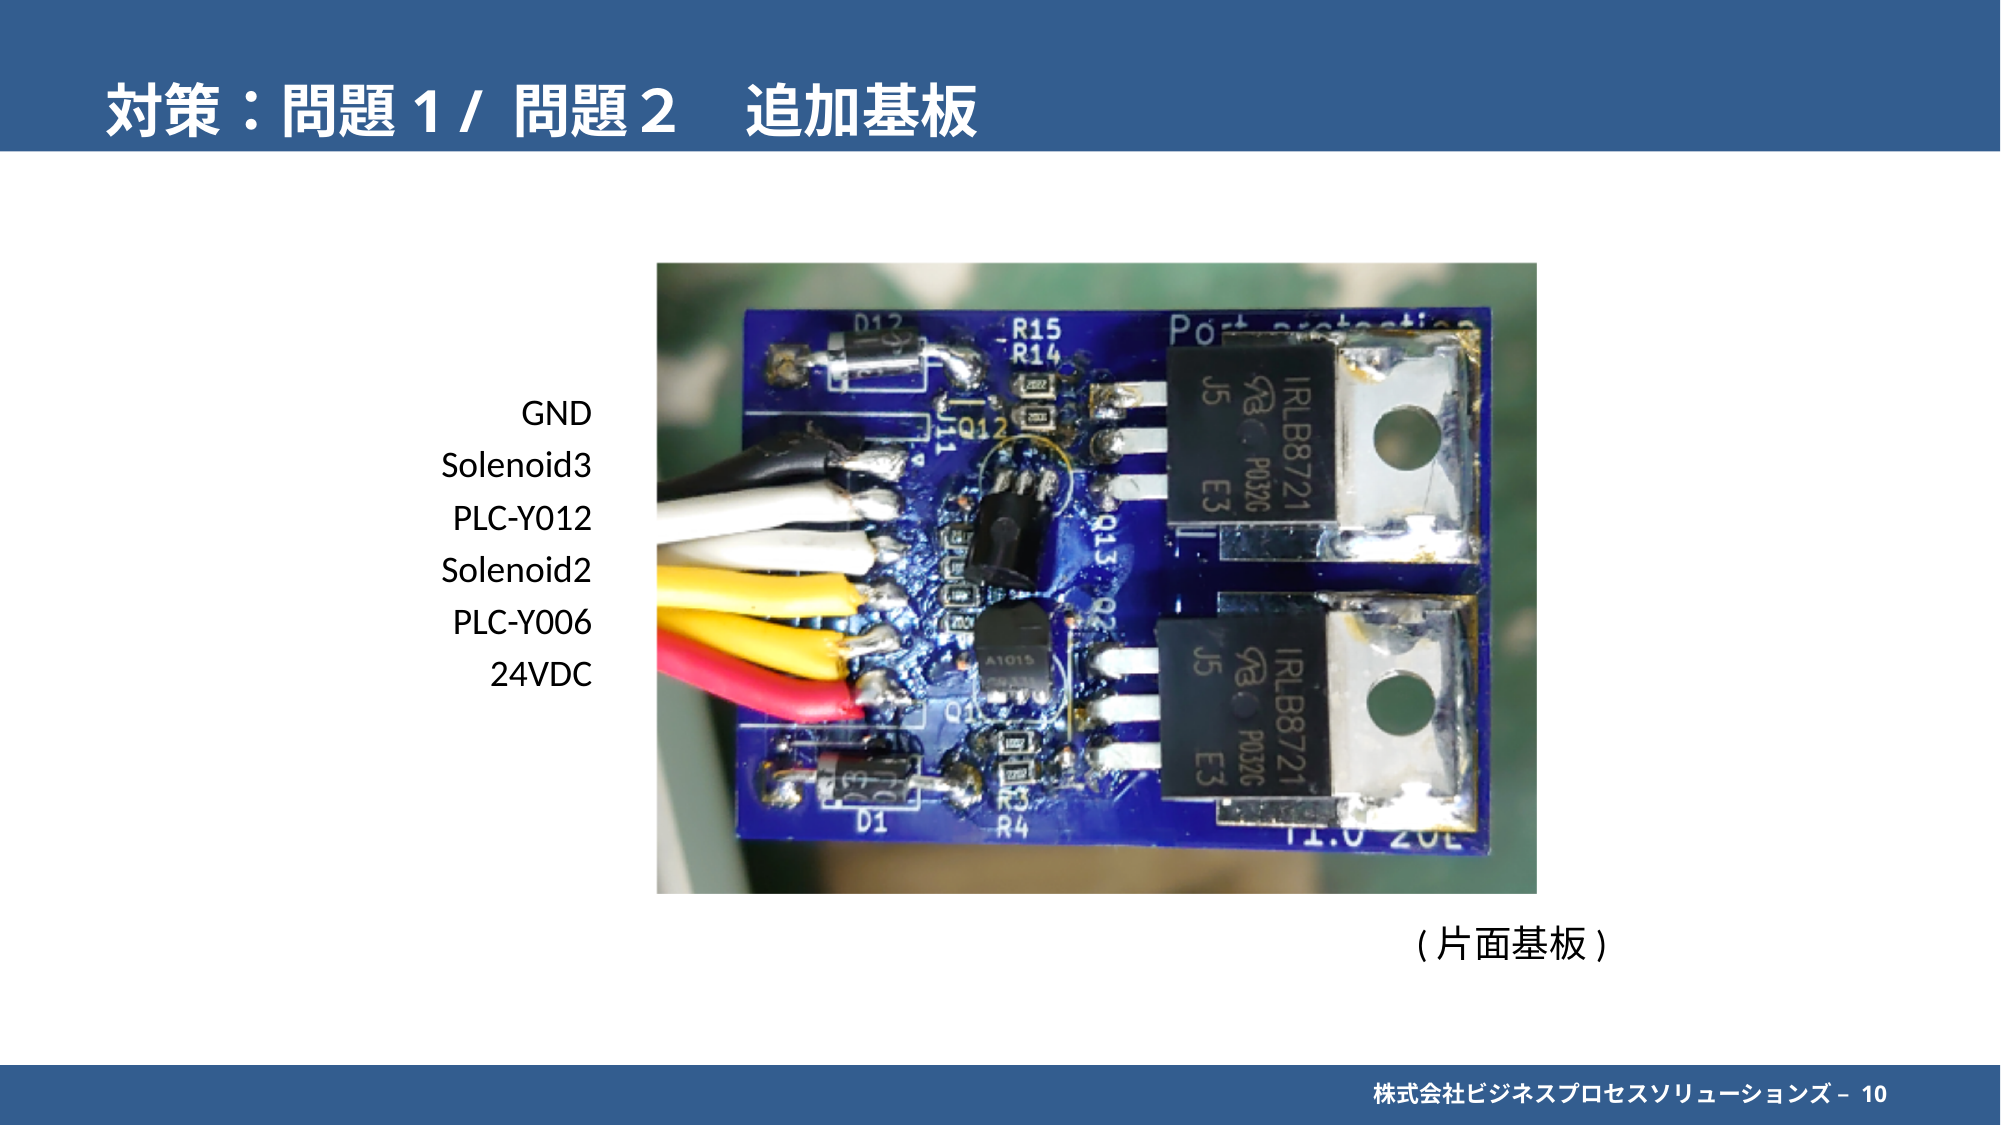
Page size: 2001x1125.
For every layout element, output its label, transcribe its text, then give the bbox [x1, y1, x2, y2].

text_box GND Solenoid3 PLC-Y012 Solenoid2 PLC-Y006 24VDC [426, 373, 607, 702]
slide_number 株式会社ビジネスプロセスソリューションズ – 10 [90, 1065, 1903, 1125]
picture [658, 138, 1536, 1019]
title 対策：問題1 / 問題２ 追加基板 [90, 50, 1903, 152]
text_box (片面基板) [1412, 913, 1622, 973]
